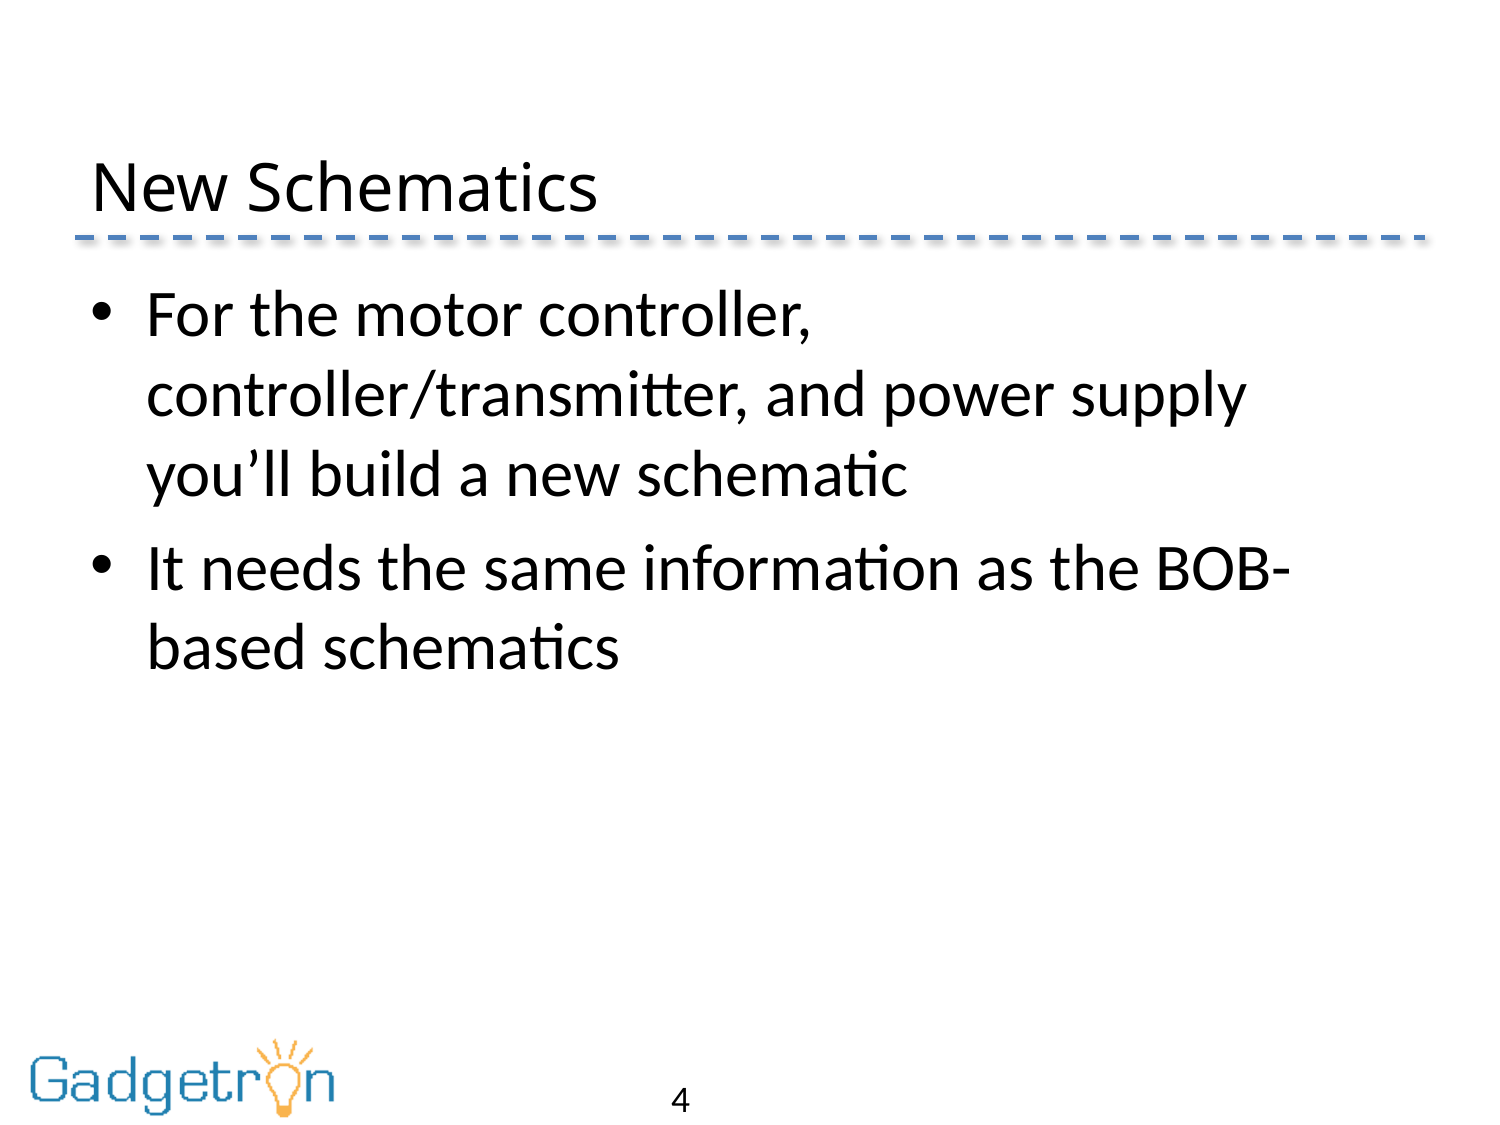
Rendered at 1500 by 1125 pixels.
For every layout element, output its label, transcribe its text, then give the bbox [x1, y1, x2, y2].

picture [1, 1037, 366, 1125]
title New Schematics [75, 45, 1425, 233]
list For the motor controller, controller/transmitter, and power supply you’ll build a new schematic It needs the same information as the BOB-based schematics [75, 262, 1425, 1005]
